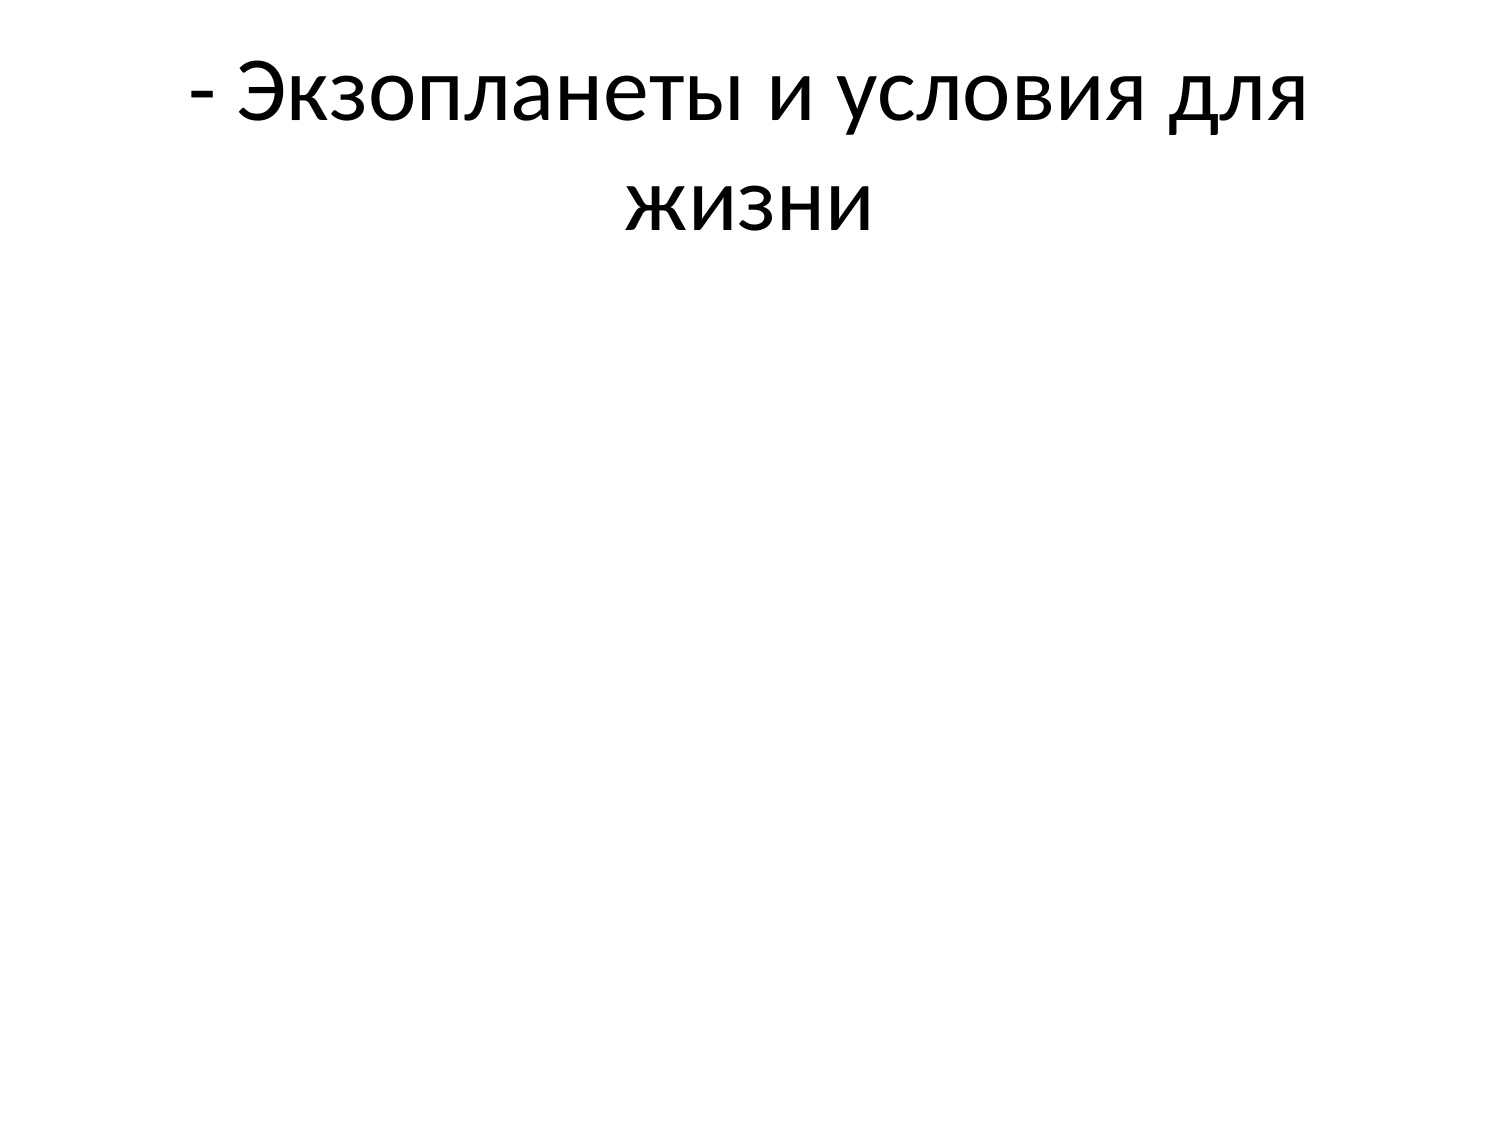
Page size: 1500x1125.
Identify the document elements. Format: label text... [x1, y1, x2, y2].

title - Экзопланеты и условия для жизни [75, 45, 1425, 233]
